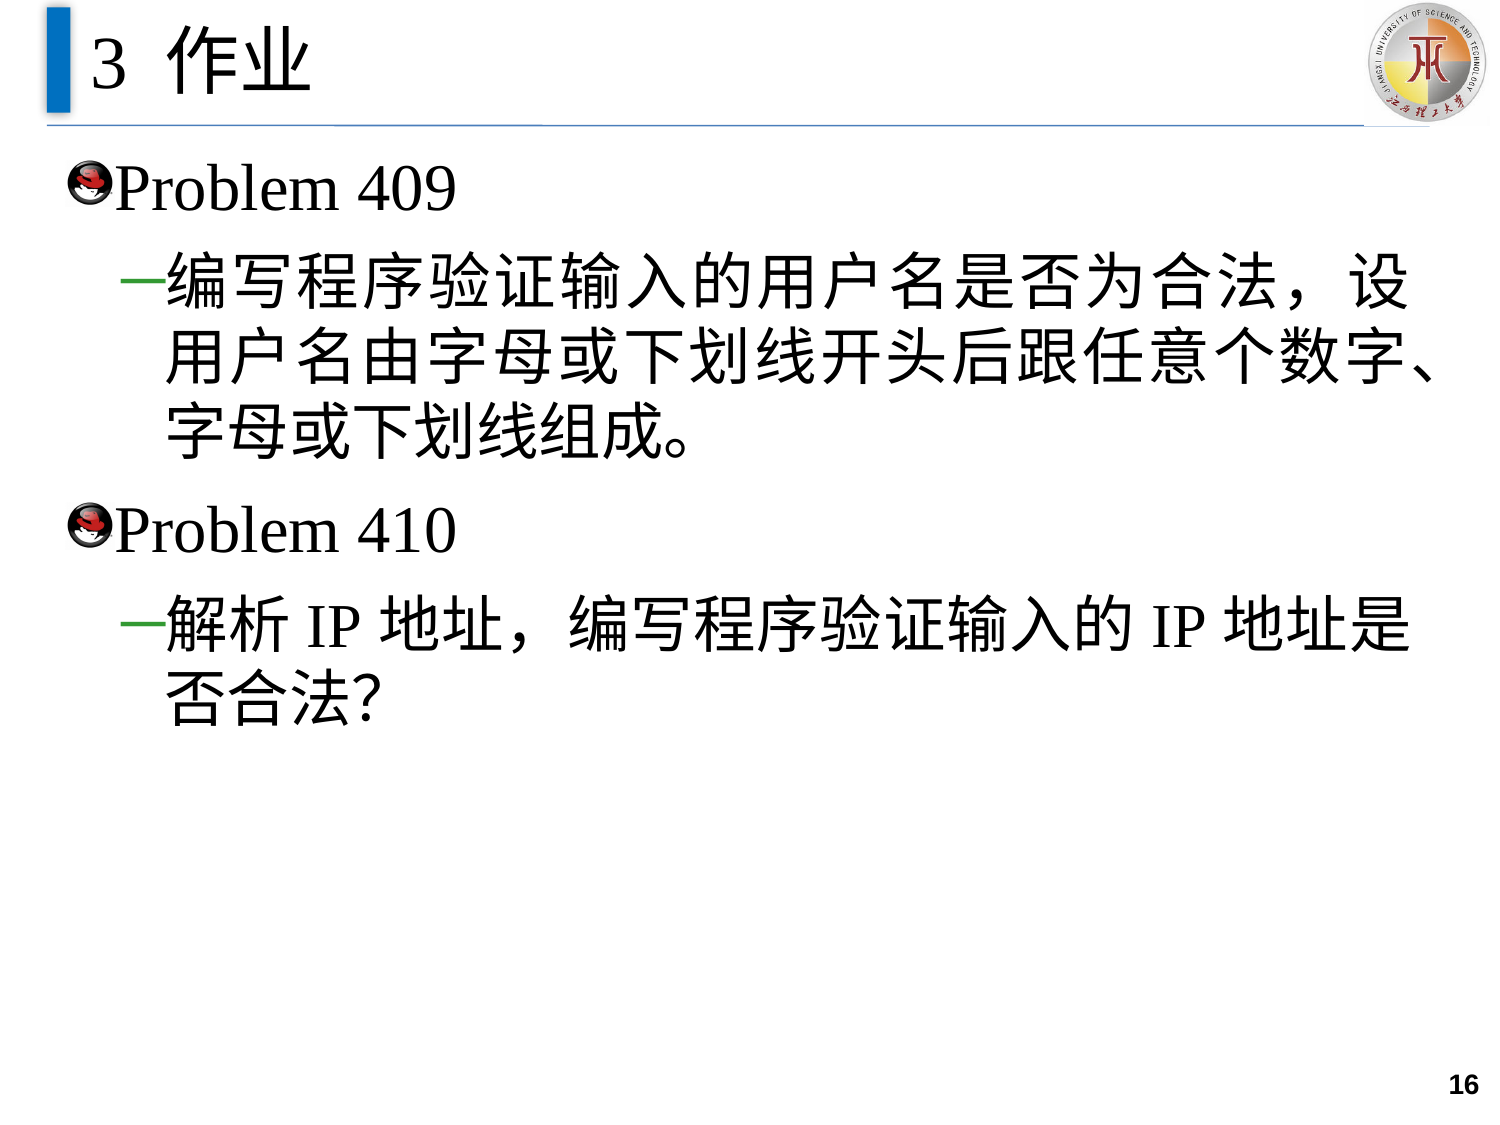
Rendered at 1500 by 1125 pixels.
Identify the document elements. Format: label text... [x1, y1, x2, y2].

picture [1364, 0, 1490, 126]
list Problem 409 编写程序验证输入的用户名是否为合法，设用户名由字母或下划线开头后跟任意个数字、字母或下划线组成。 Problem 410 解析IP地址，编写程序验证输入的IP地址是否合法？ [50, 135, 1427, 1088]
slide_number 16 [1355, 1042, 1495, 1125]
title 3 作业 [75, 0, 1425, 122]
picture [65, 502, 115, 550]
picture [65, 160, 115, 207]
